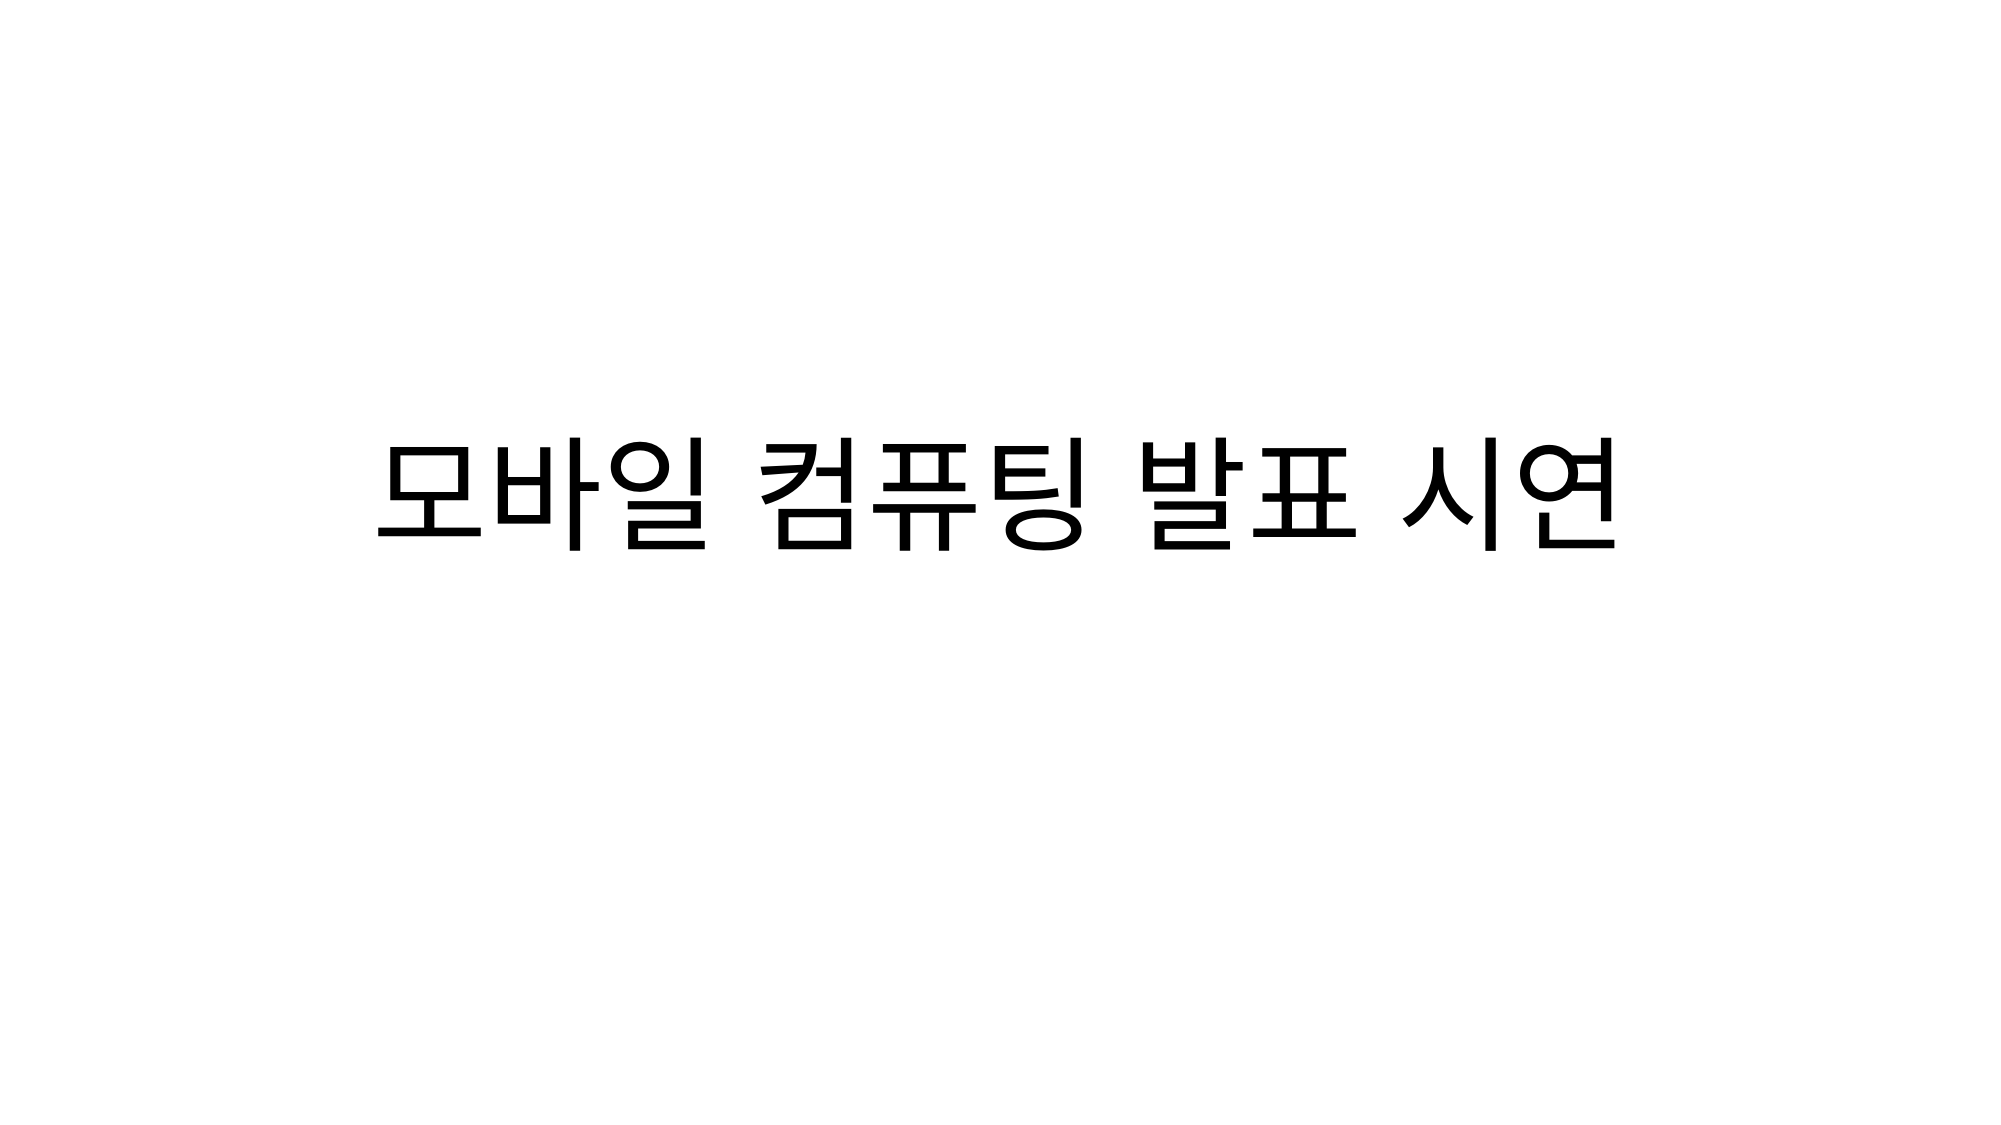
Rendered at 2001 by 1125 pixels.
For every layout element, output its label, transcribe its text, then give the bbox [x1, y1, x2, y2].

title 모바일 컴퓨팅 발표 시연 [249, 184, 1750, 576]
